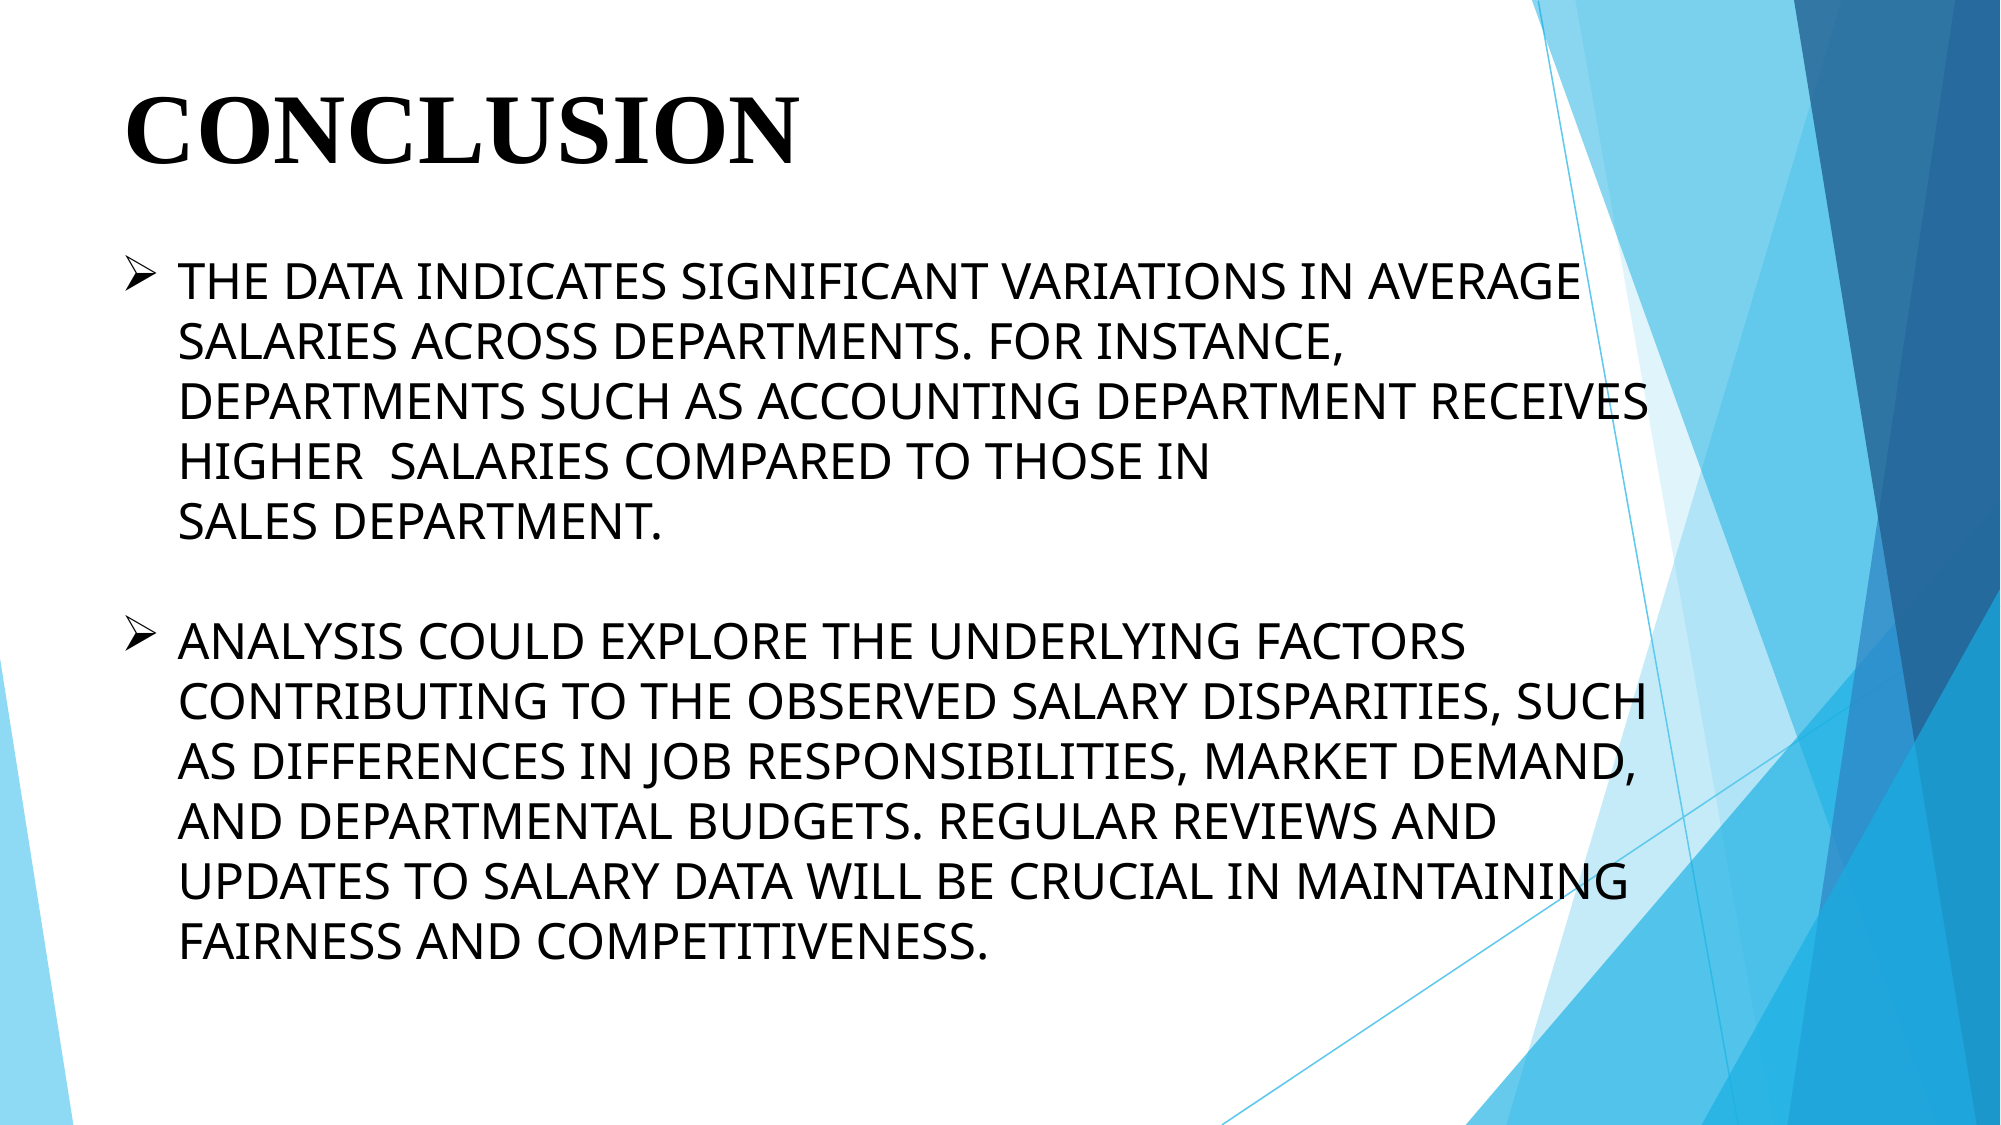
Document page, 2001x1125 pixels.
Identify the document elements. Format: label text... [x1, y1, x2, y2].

text_box THE DATA INDICATES SIGNIFICANT VARIATIONS IN AVERAGE SALARIES ACROSS DEPARTMENTS. FOR INSTANCE, DEPARTMENTS SUCH AS ACCOUNTING DEPARTMENT RECEIVES HIGHER SALARIES COMPARED TO THOSE IN SALES DEPARTMENT. ANALYSIS COULD EXPLORE THE UNDERLYING FACTORS CONTRIBUTING TO THE OBSERVED SALARY DISPARITIES, SUCH AS DIFFERENCES IN JOB RESPONSIBILITIES, MARKET DEMAND, AND DEPARTMENTAL BUDGETS. REGULAR REVIEWS AND UPDATES TO SALARY DATA WILL BE CRUCIAL IN MAINTAINING FAIRNESS AND COMPETITIVENESS. [106, 242, 1702, 1023]
title CONCLUSION [123, 63, 1877, 252]
